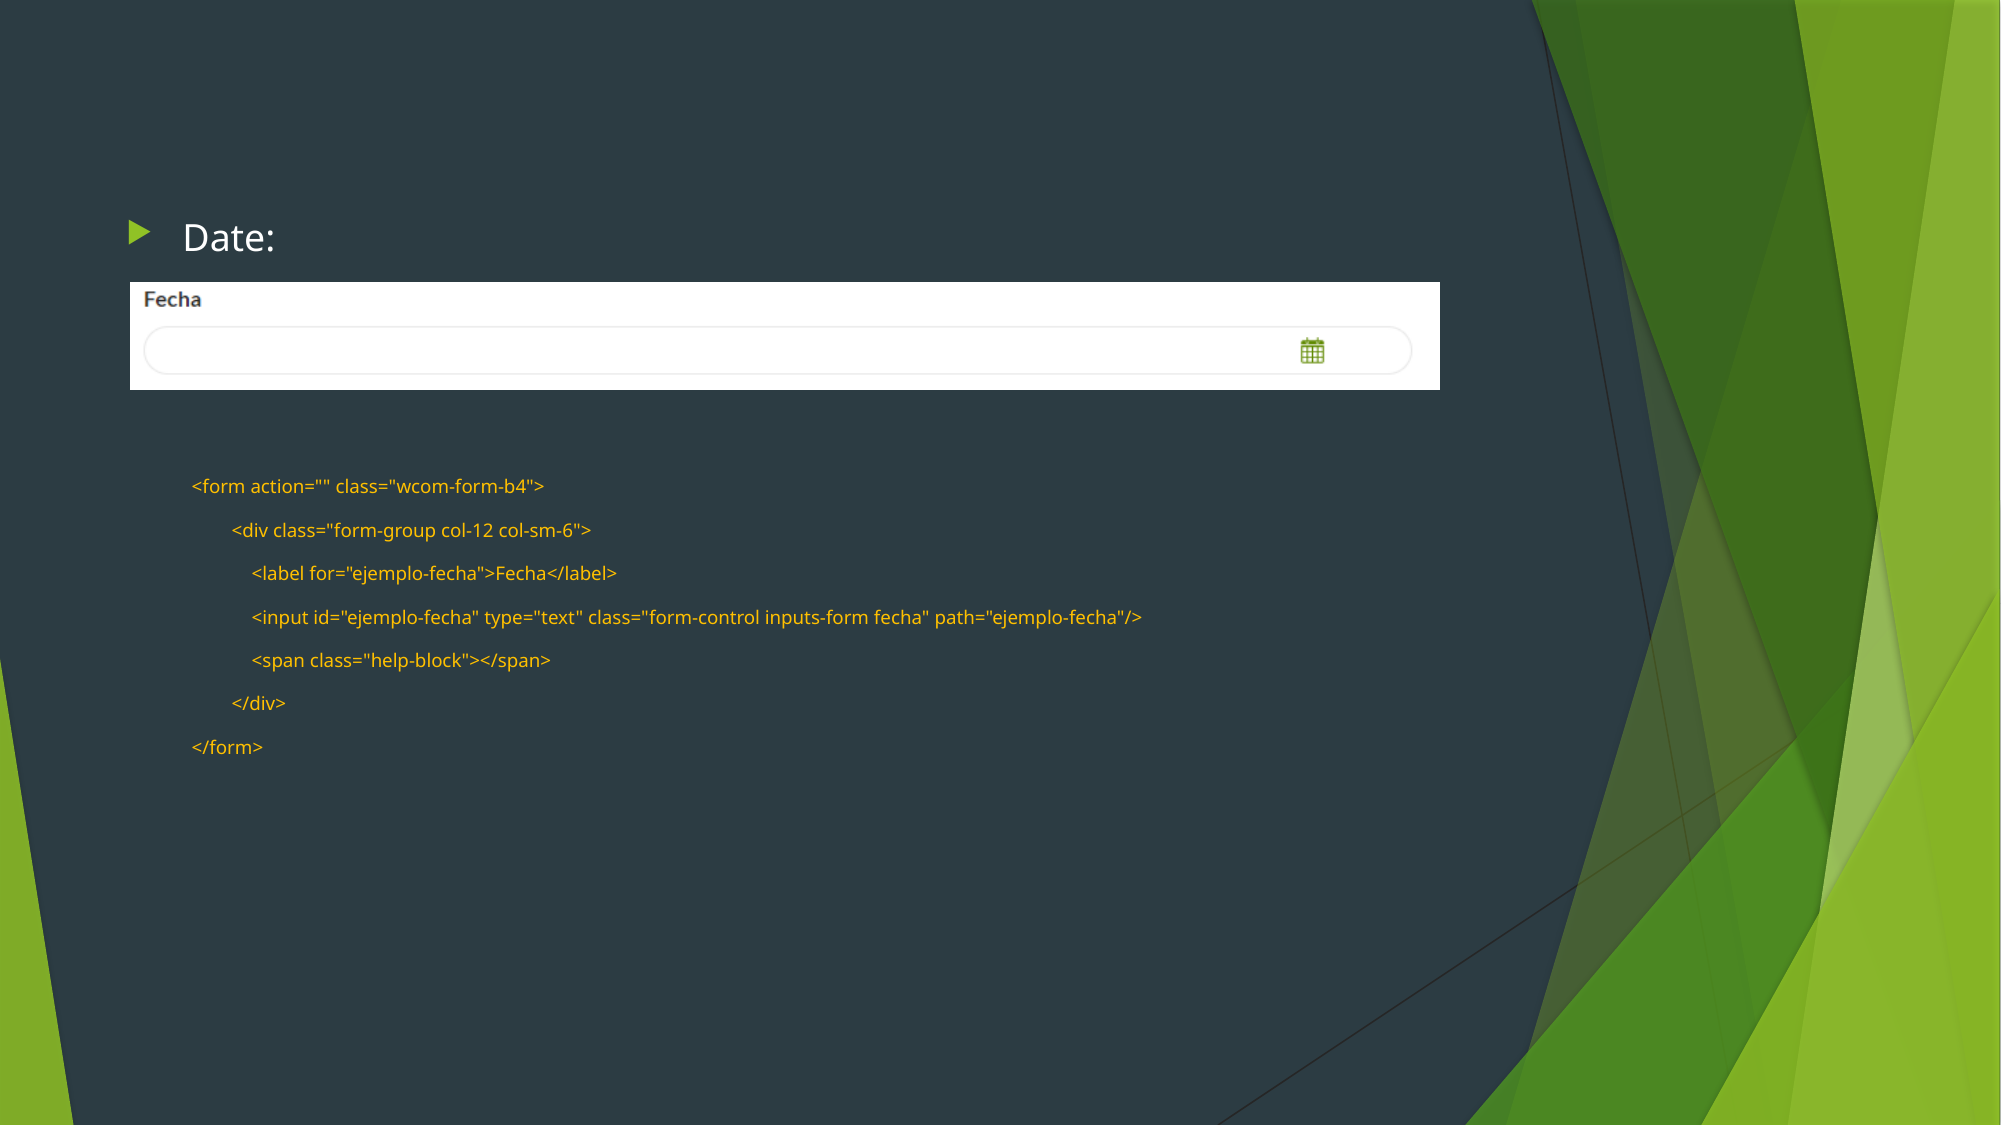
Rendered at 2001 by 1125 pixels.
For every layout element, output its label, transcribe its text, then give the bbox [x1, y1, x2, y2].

list Date: <form action="" class="wcom-form-b4"> <div class="form-group col-12 col-sm-6"> <label for="ejemplo-fecha">Fecha</label> <input id="ejemplo-fecha" type="text" class="form-control inputs-form fecha" path="ejemplo-fecha"/> <span class="help-block"></span> </div> </form> [111, 74, 1522, 992]
picture [129, 281, 1440, 391]
